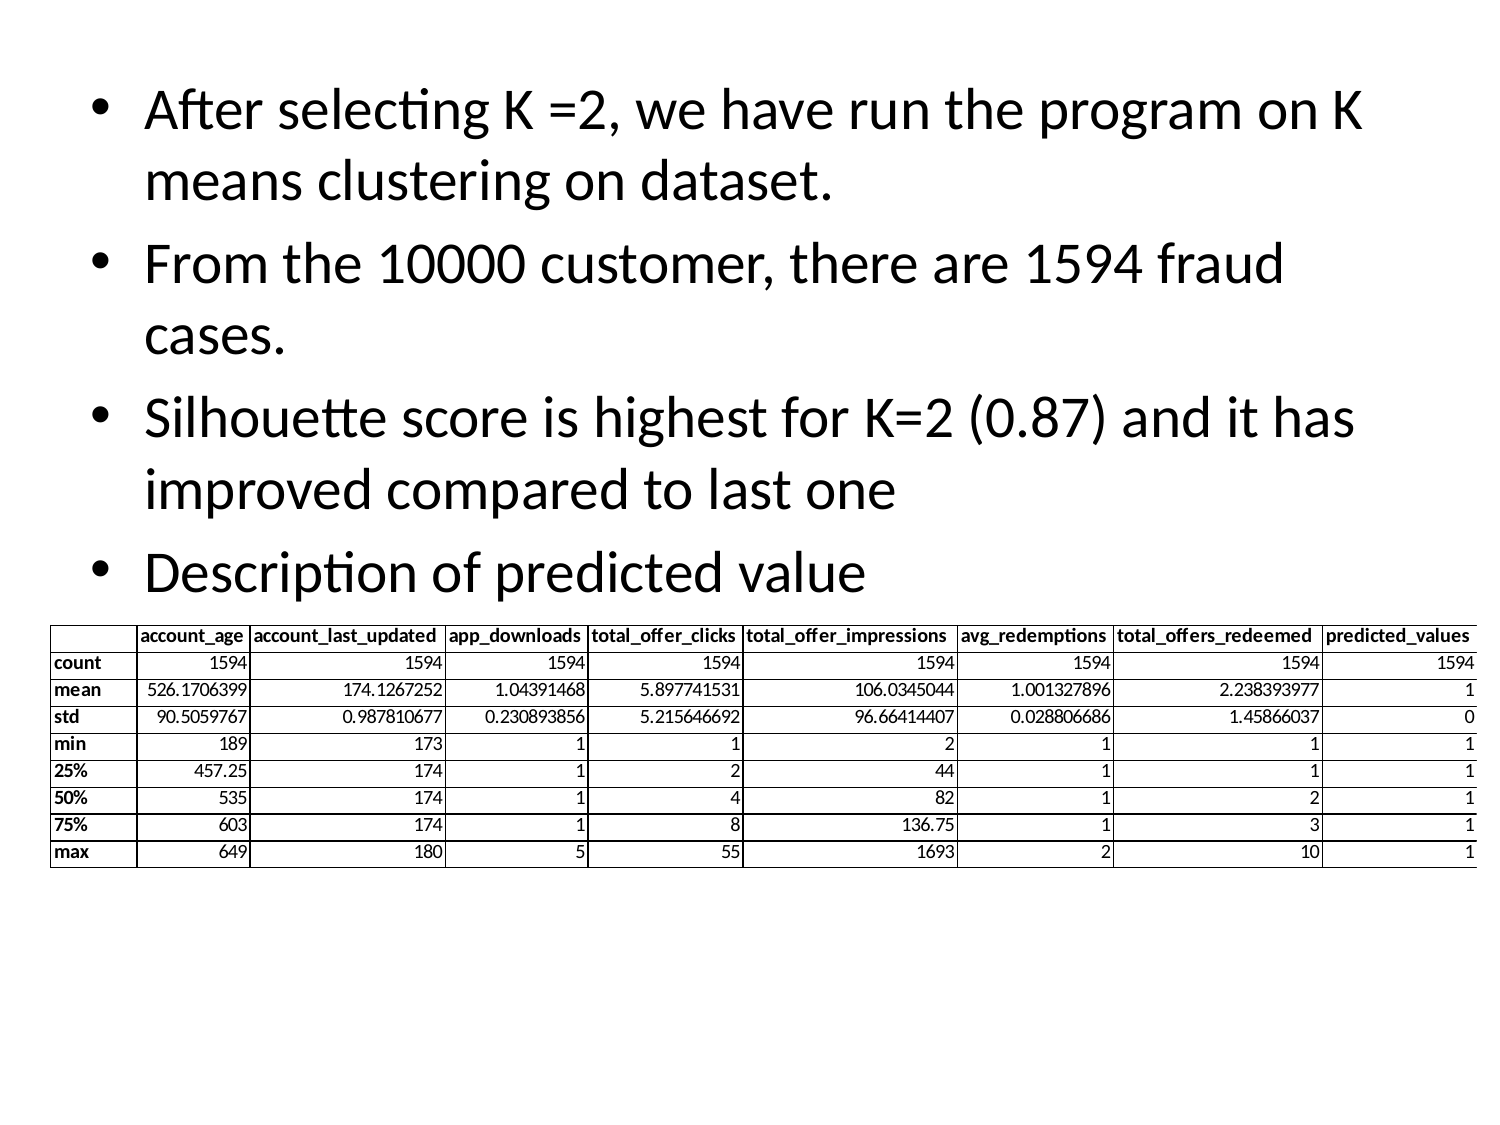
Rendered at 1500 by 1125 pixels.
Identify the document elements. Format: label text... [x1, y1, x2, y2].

list After selecting K =2, we have run the program on K means clustering on dataset. From the 10000 customer, there are 1594 fraud cases. Silhouette score is highest for K=2 (0.87) and it has improved compared to last one Description of predicted value [75, 62, 1425, 613]
picture [49, 624, 1479, 870]
